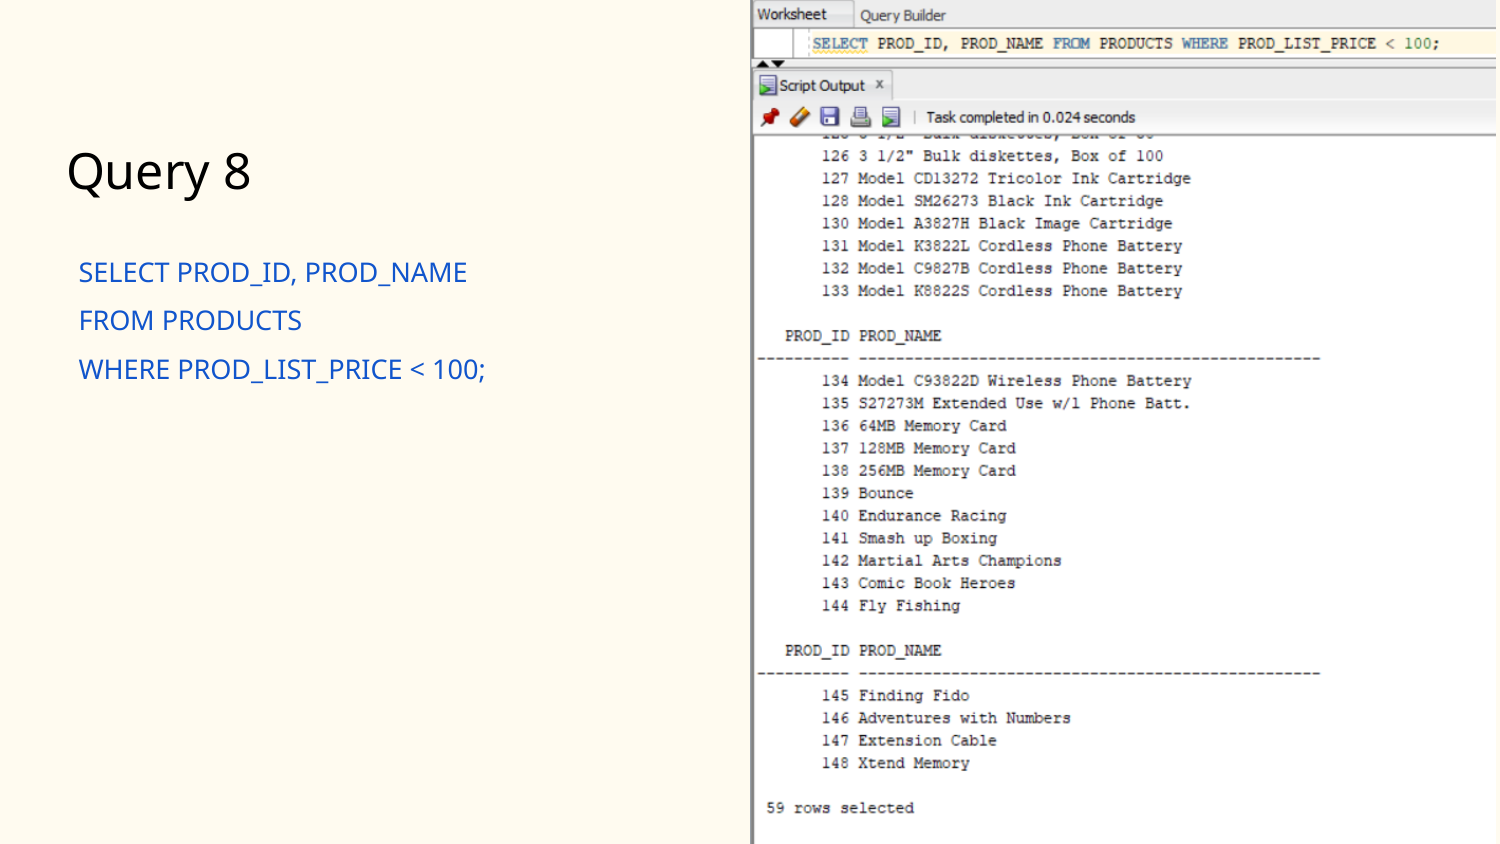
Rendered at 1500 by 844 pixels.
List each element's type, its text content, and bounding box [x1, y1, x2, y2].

title Query 8 [51, 91, 512, 216]
picture [749, 0, 1496, 844]
list SELECT PROD_ID, PROD_NAME FROM PRODUCTS WHERE PROD_LIST_PRICE < 100; [63, 223, 629, 746]
